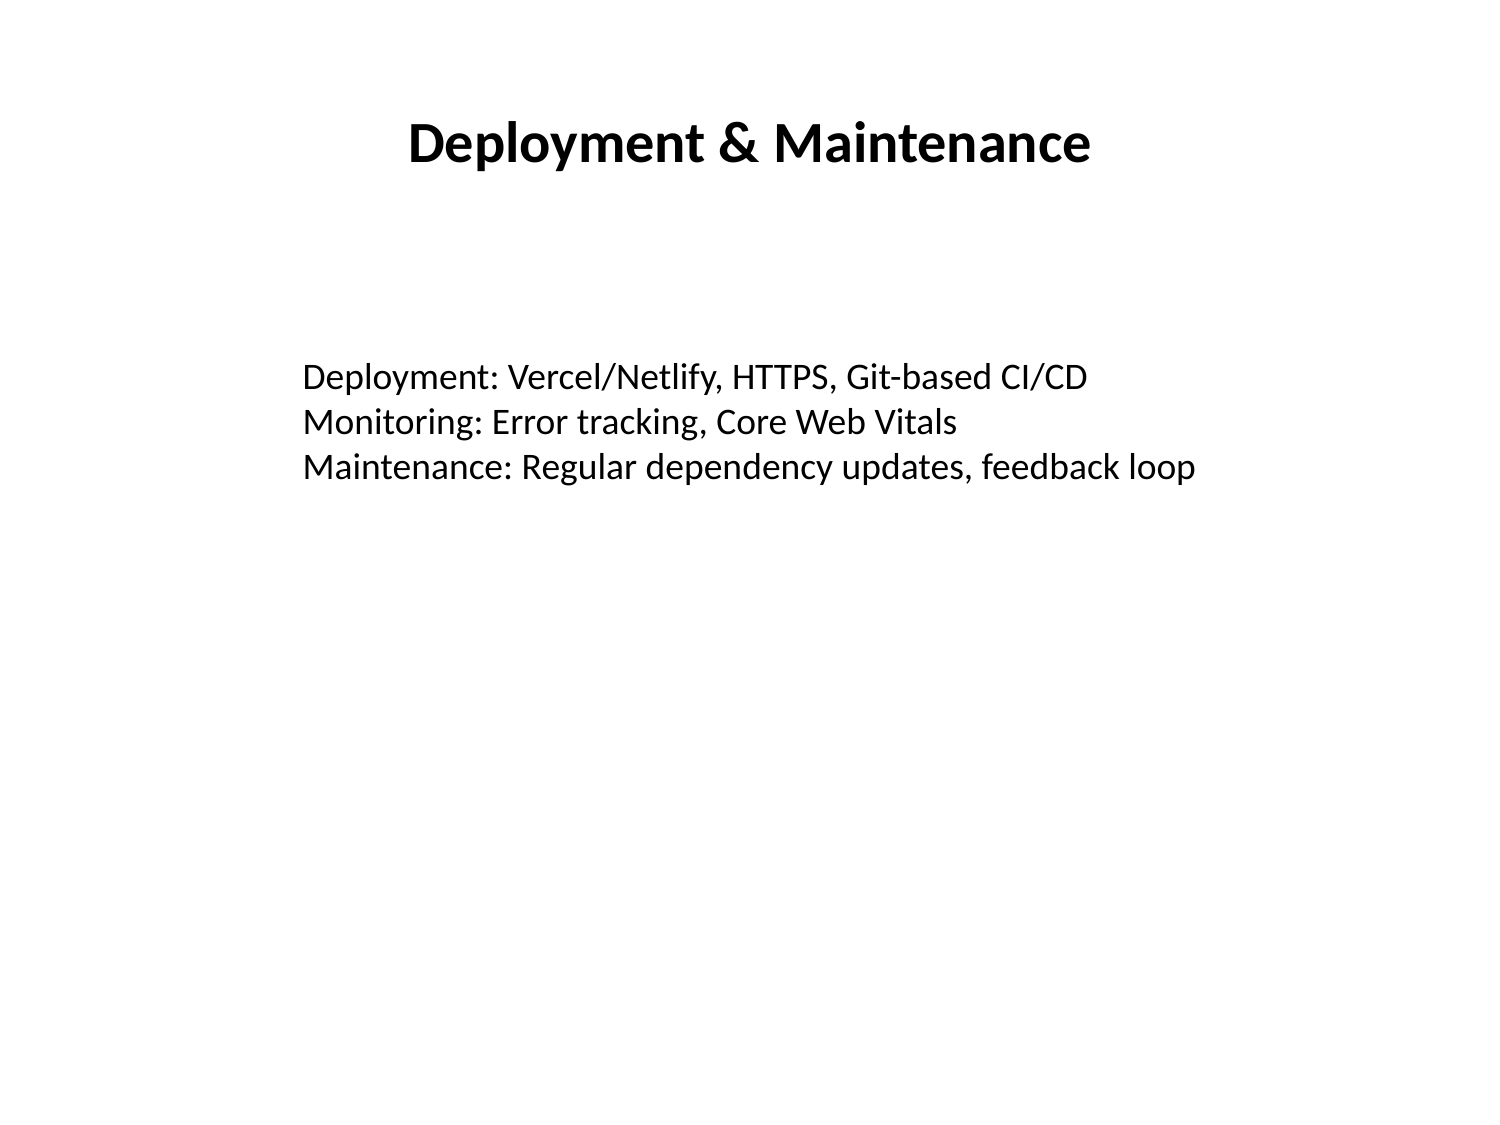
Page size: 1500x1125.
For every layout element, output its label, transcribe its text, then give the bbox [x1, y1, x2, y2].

title Deployment & Maintenance [75, 45, 1425, 233]
text_box Deployment: Vercel/Netlify, HTTPS, Git-based CI/CD Monitoring: Error tracking, Core Web Vitals Maintenance: Regular dependency updates, feedback loop [287, 299, 1212, 495]
